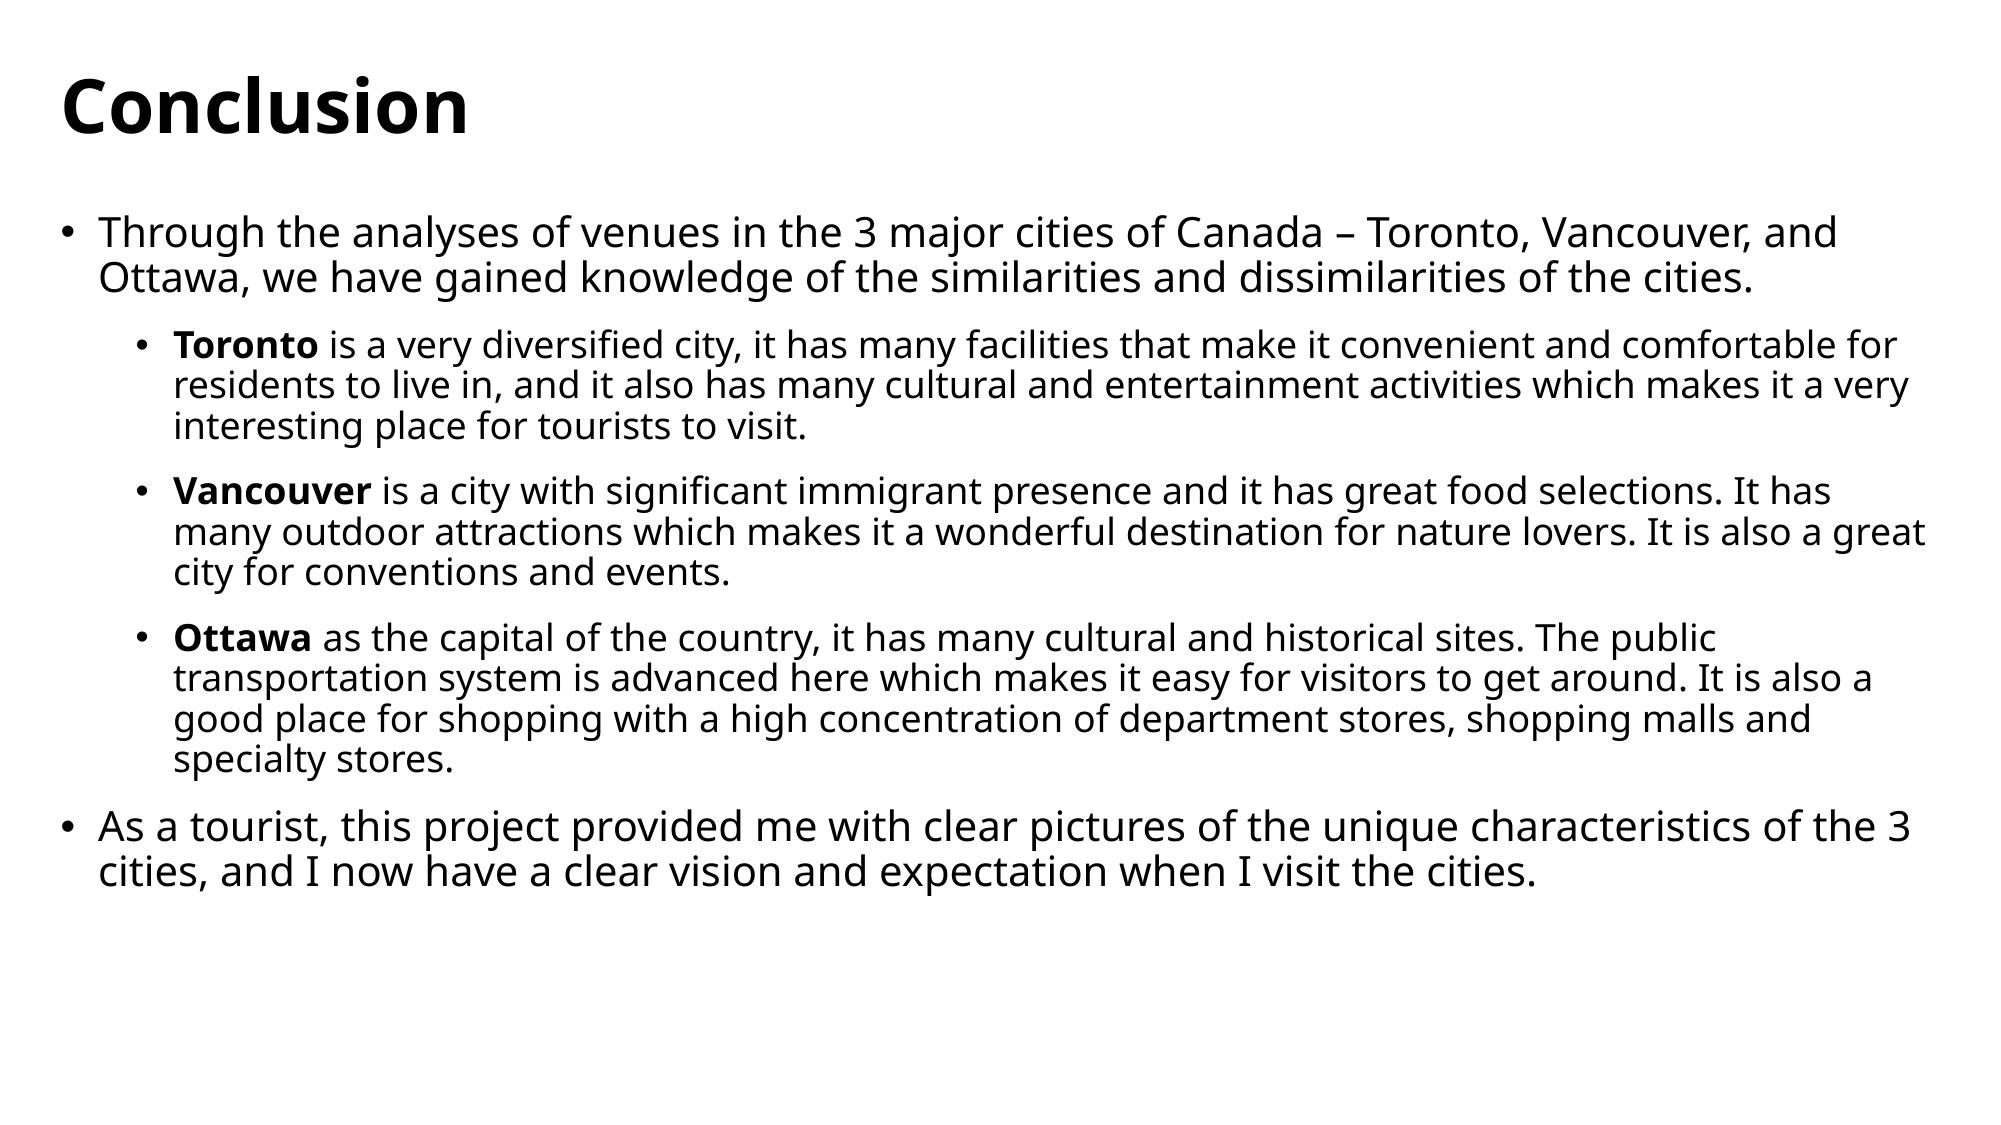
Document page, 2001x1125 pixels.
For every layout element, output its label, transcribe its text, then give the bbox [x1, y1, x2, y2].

list Through the analyses of venues in the 3 major cities of Canada – Toronto, Vancouver, and Ottawa, we have gained knowledge of the similarities and dissimilarities of the cities. Toronto is a very diversified city, it has many facilities that make it convenient and comfortable for residents to live in, and it also has many cultural and entertainment activities which makes it a very interesting place for tourists to visit. Vancouver is a city with significant immigrant presence and it has great food selections. It has many outdoor attractions which makes it a wonderful destination for nature lovers. It is also a great city for conventions and events. Ottawa as the capital of the country, it has many cultural and historical sites. The public transportation system is advanced here which makes it easy for visitors to get around. It is also a good place for shopping with a high concentration of department stores, shopping malls and specialty stores. As a tourist, this project provided me with clear pictures of the unique characteristics of the 3 cities, and I now have a clear vision and expectation when I visit the cities. [45, 203, 1950, 1050]
title Conclusion [45, 43, 1950, 175]
